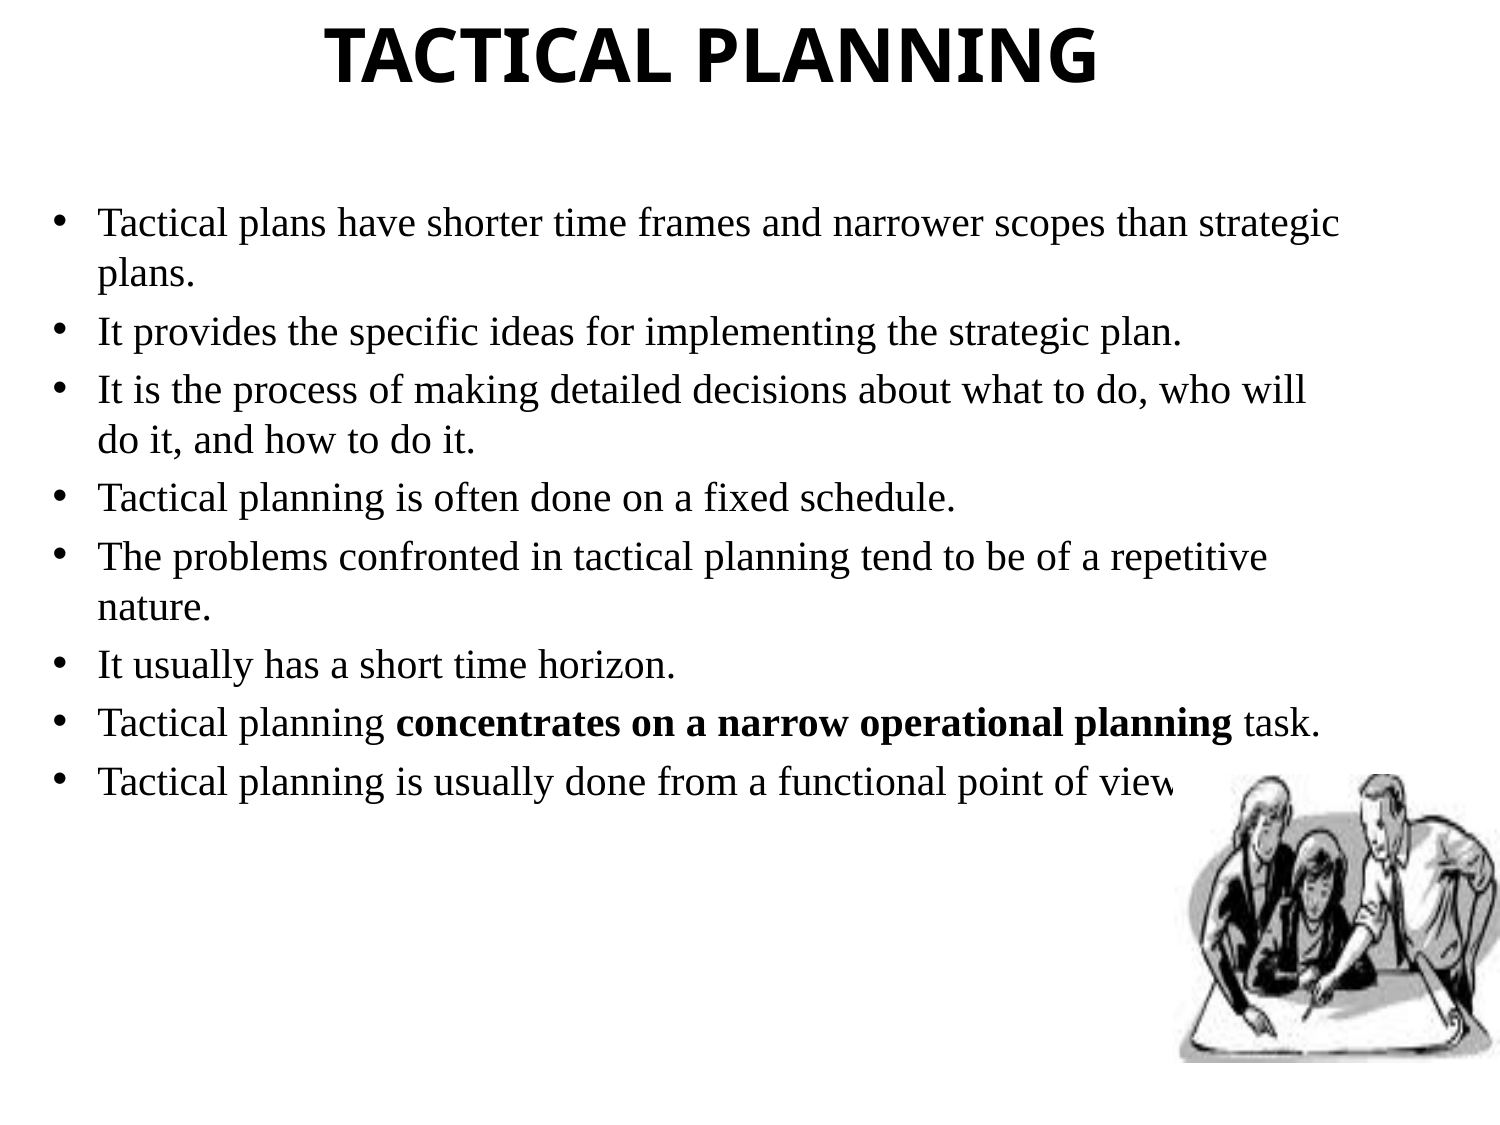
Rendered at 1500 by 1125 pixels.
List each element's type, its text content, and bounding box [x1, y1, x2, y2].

title TACTICAL PLANNING [75, 0, 1350, 187]
picture [1173, 774, 1500, 1063]
list Tactical plans have shorter time frames and narrower scopes than strategic plans. It provides the specific ideas for implementing the strategic plan. It is the process of making detailed decisions about what to do, who will do it, and how to do it. Tactical planning is often done on a fixed schedule. The problems confronted in tactical planning tend to be of a repetitive nature. It usually has a short time horizon. Tactical planning concentrates on a narrow operational planning task. Tactical planning is usually done from a functional point of view. [37, 187, 1363, 1000]
